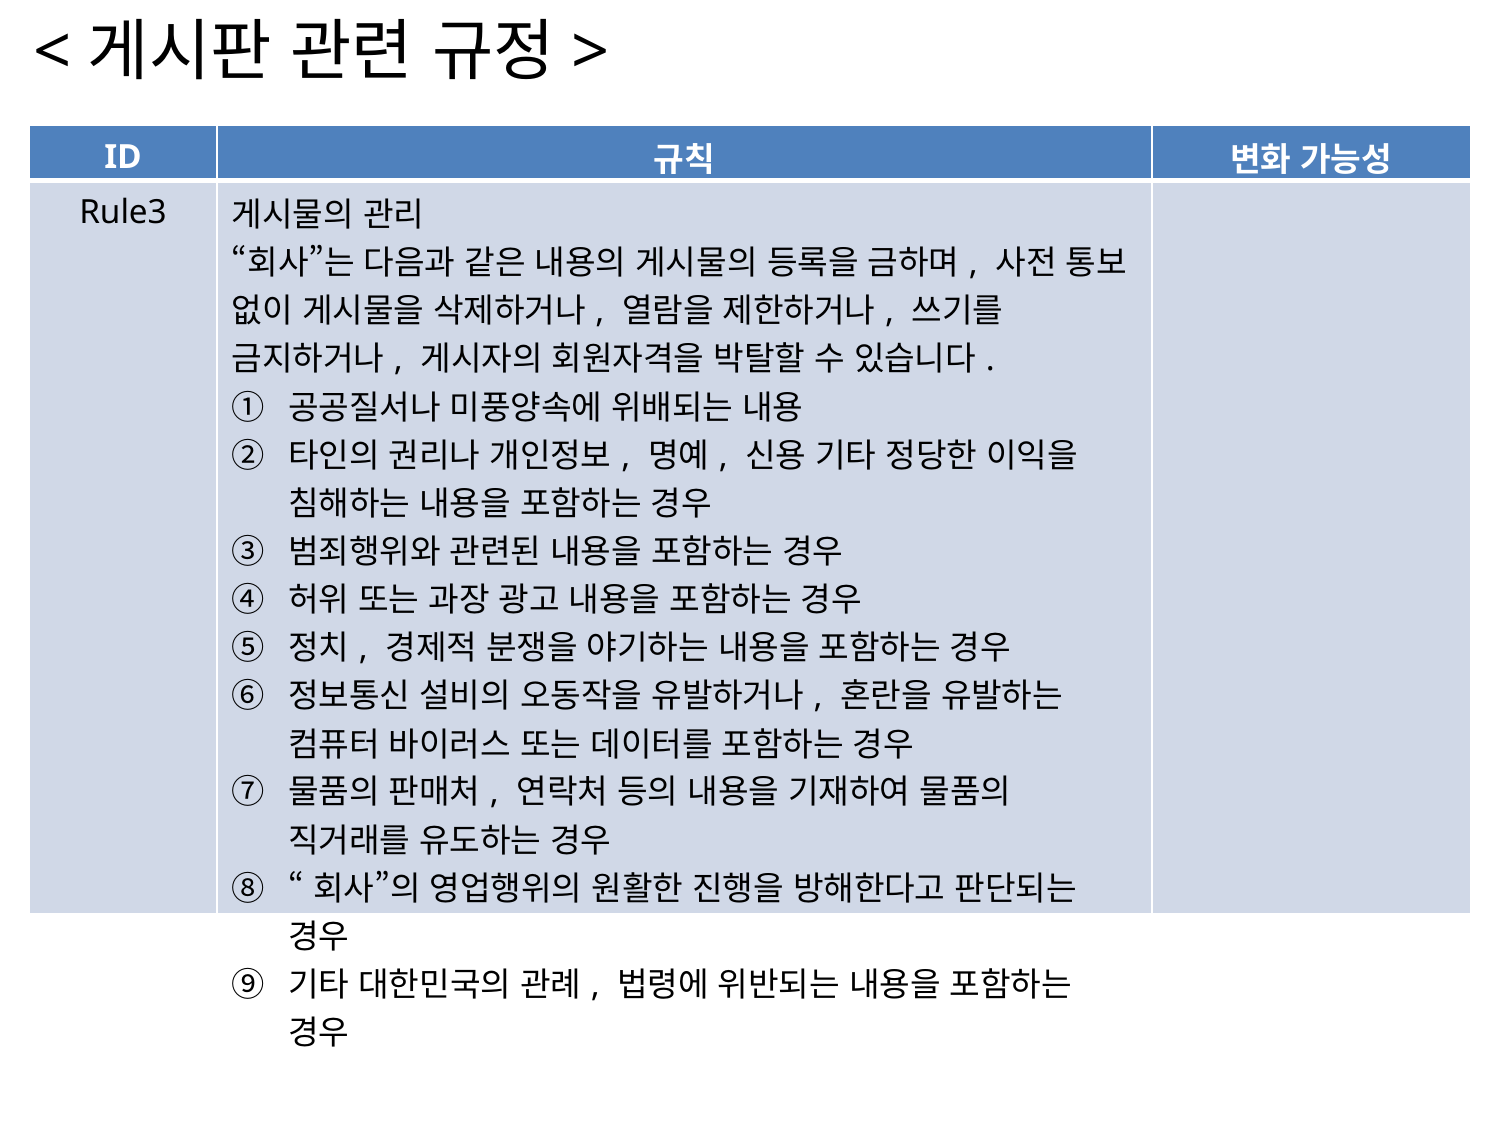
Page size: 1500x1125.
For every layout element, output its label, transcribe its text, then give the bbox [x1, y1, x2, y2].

text_box <게시판 관련 규정> [18, 0, 625, 95]
table_cell [1153, 183, 1470, 913]
table_header 규칙 [218, 126, 1151, 178]
table_cell 게시물의 관리 “회사”는 다음과 같은 내용의 게시물의 등록을 금하며, 사전 통보 없이 게시물을 삭제하거나, 열람을 제한하거나, 쓰기를 금지하거나, 게시자의 회원자격을 박탈할 수 있습니다. 공공질서나 미풍양속에 위배되는 내용 타인의 권리나 개인정보, 명예, 신용 기타 정당한 이익을 침해하는 내용을 포함하는 경우 범죄행위와 관련된 내용을 포함하는 경우 허위 또는 과장 광고 내용을 포함하는 경우 정치, 경제적 분쟁을 야기하는 내용을 포함하는 경우 정보통신 설비의 오동작을 유발하거나, 혼란을 유발하는 컴퓨터 바이러스 또는 데이터를 포함하는 경우 물품의 판매처, 연락처 등의 내용을 기재하여 물품의 직거래를 유도하는 경우 “회사”의 영업행위의 원활한 진행을 방해한다고 판단되는 경우 기타 대한민국의 관례, 법령에 위반되는 내용을 포함하는 경우 [218, 183, 1151, 913]
table_cell Rule3 [30, 183, 216, 913]
table_header ID [30, 126, 216, 178]
table_header 변화 가능성 [1153, 126, 1470, 178]
